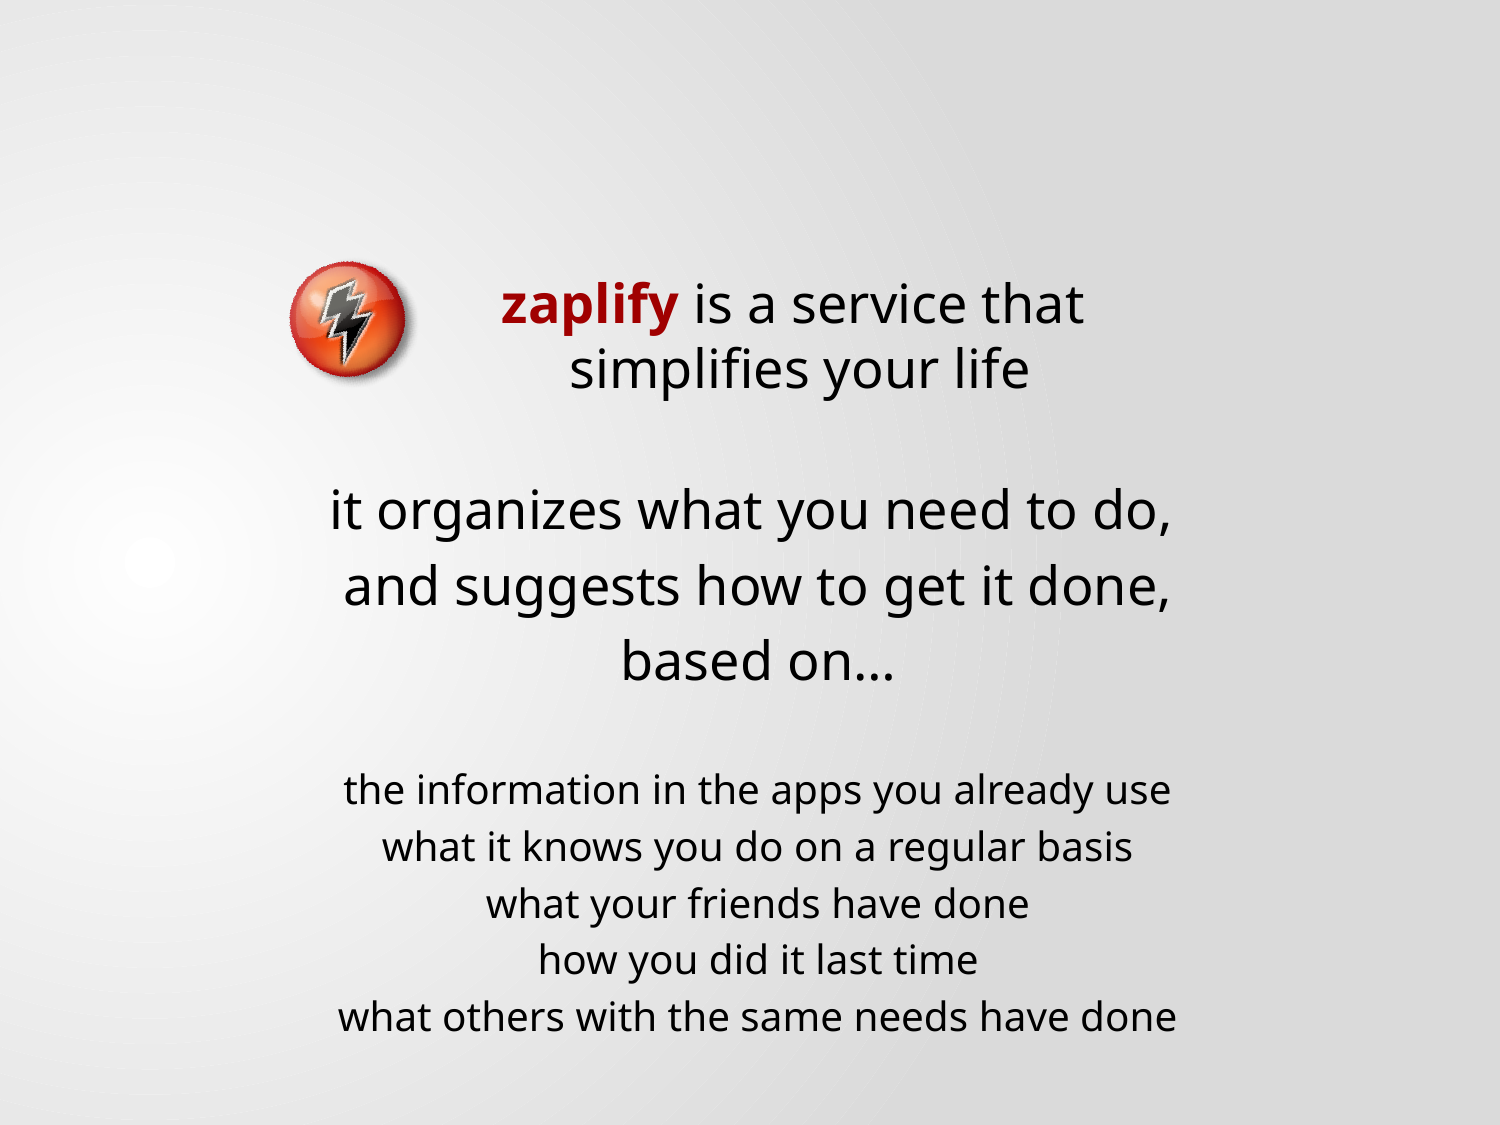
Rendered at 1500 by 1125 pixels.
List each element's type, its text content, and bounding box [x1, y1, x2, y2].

list zaplify is a service that simplifies your life it organizes what you need to do, and suggests how to get it done, based on… the information in the apps you already use what it knows you do on a regular basis what your friends have done how you did it last time what others with the same needs have done [75, 262, 1425, 1050]
picture [266, 237, 438, 408]
